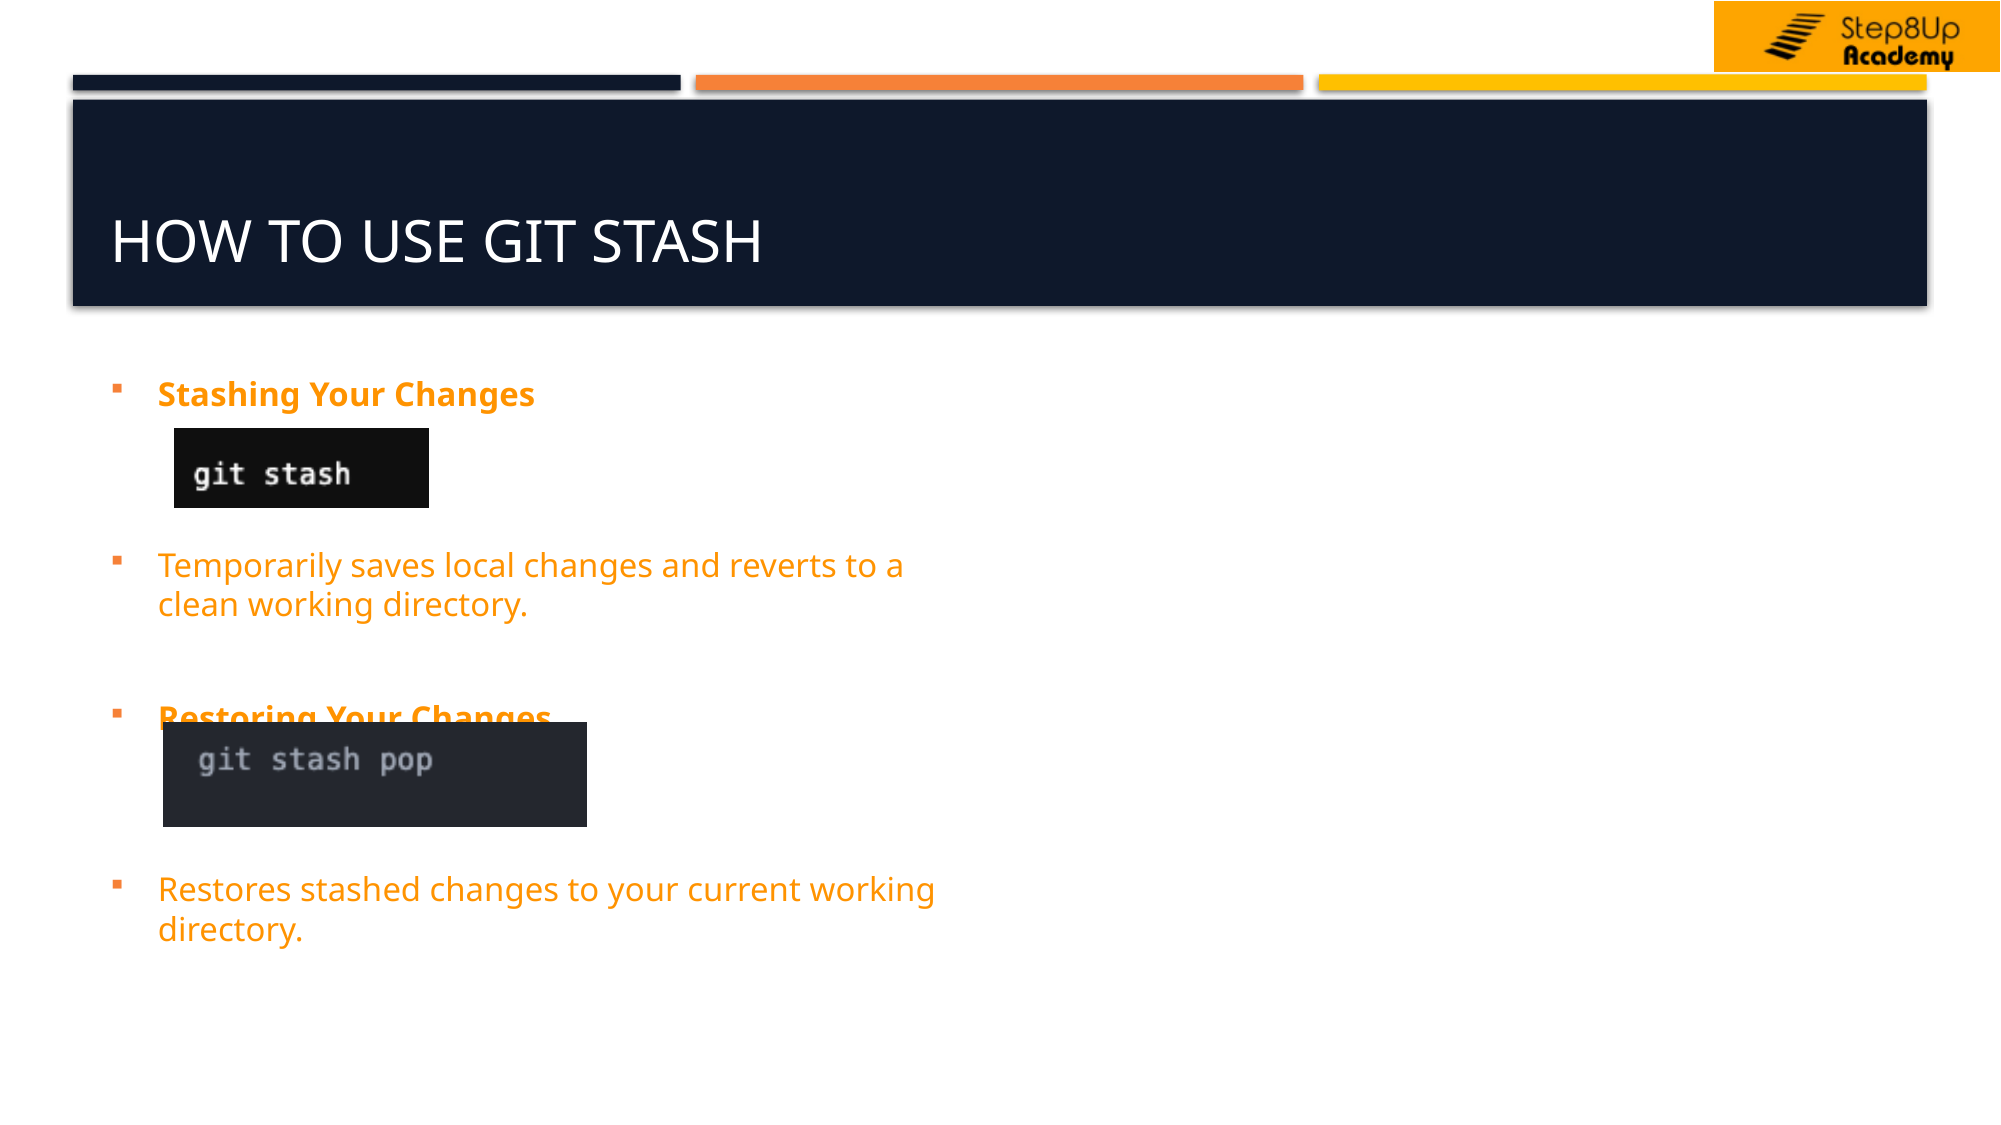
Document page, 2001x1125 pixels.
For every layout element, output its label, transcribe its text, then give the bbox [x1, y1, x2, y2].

list Stashing Your Changes Temporarily saves local changes and reverts to a clean working directory. Restoring Your Changes Restores stashed changes to your current working directory. [95, 365, 985, 962]
picture [162, 721, 587, 827]
picture [174, 428, 430, 509]
title How to Use Git Stash [95, 119, 1905, 282]
picture [1714, 1, 2000, 72]
